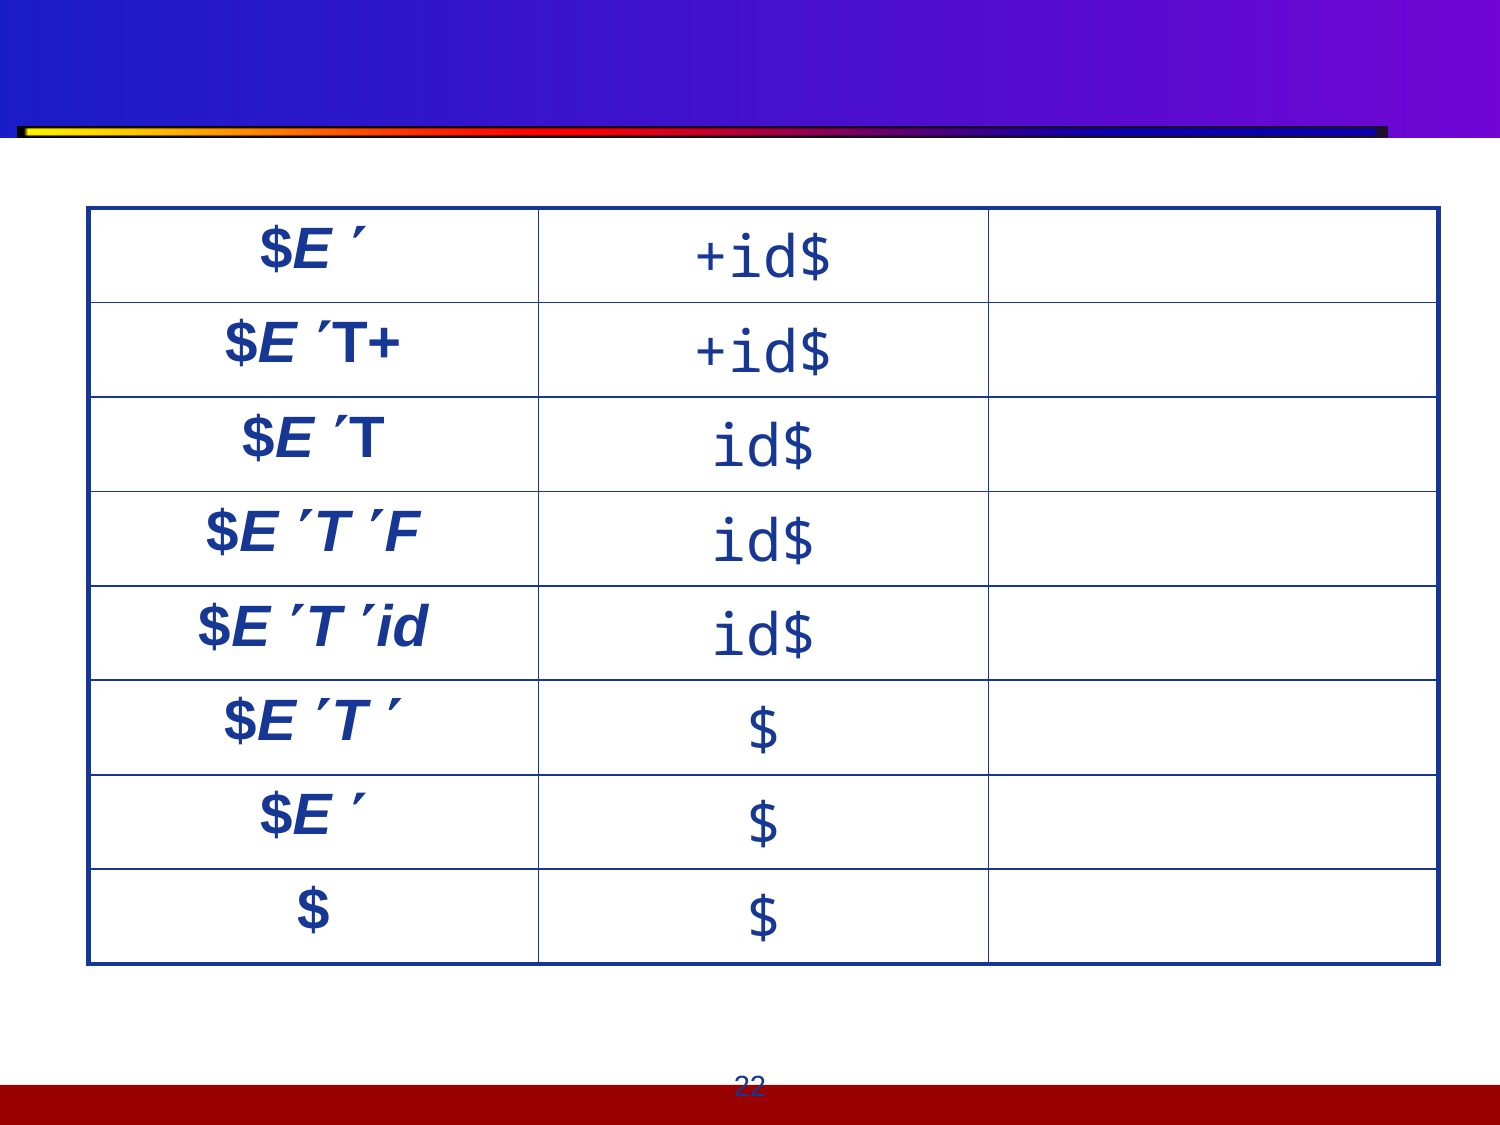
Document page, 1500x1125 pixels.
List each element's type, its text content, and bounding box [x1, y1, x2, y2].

table_cell $E  [91, 776, 538, 868]
table_cell $E T id [91, 587, 538, 679]
table_cell [989, 303, 1436, 396]
table_header [989, 210, 1436, 302]
table_header +id$ [539, 210, 988, 302]
table_cell [989, 587, 1436, 679]
table_cell $E T+ [91, 303, 538, 396]
table_header $E  [91, 210, 538, 302]
table_cell $E T F [91, 492, 538, 585]
table_cell [989, 492, 1436, 585]
table_cell [989, 681, 1436, 774]
picture [17, 126, 1388, 138]
table_cell $ [539, 870, 988, 962]
table_cell id$ [539, 398, 988, 491]
table_cell $ [539, 776, 988, 868]
table_cell id$ [539, 492, 988, 585]
table_cell id$ [539, 587, 988, 679]
table_cell +id$ [539, 303, 988, 396]
slide_number 22 [574, 1059, 926, 1113]
table_cell [989, 776, 1436, 868]
table_cell $E T [91, 398, 538, 491]
table_cell [989, 870, 1436, 962]
table_cell [989, 398, 1436, 491]
table_cell $ [539, 681, 988, 774]
table_cell $E T  [91, 681, 538, 774]
table_cell $ [91, 870, 538, 962]
